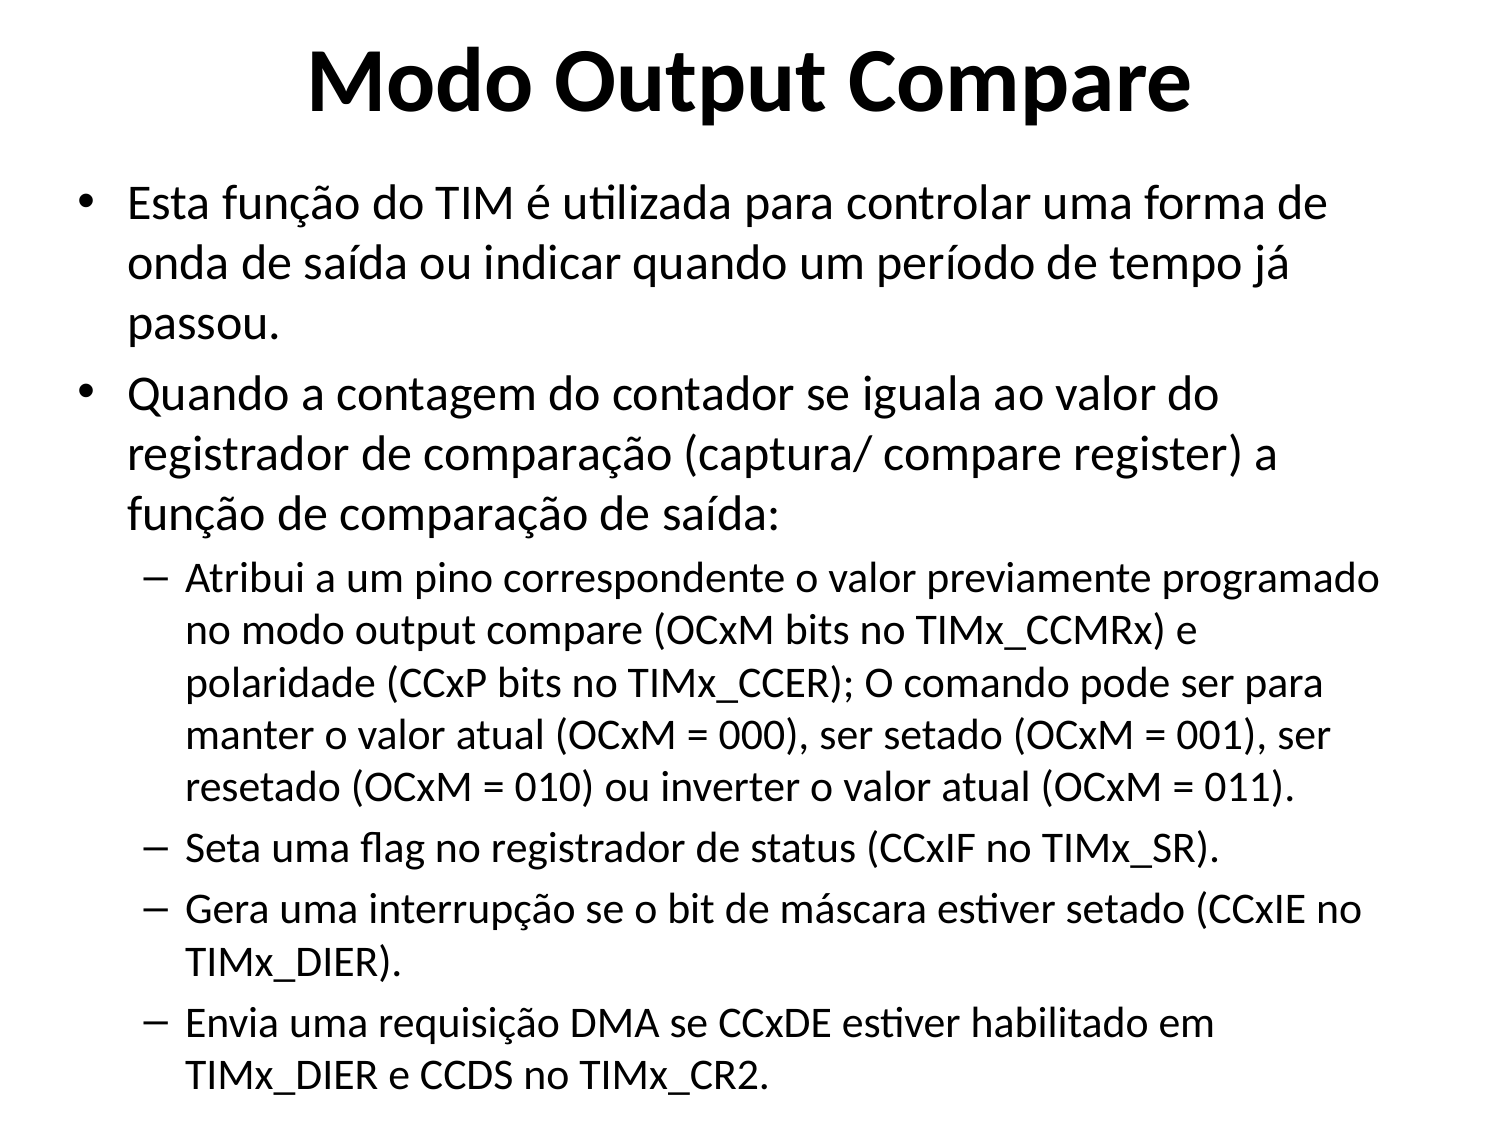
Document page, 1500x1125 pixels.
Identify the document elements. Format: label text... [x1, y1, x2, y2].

list Esta função do TIM é utilizada para controlar uma forma de onda de saída ou indicar quando um período de tempo já passou. Quando a contagem do contador se iguala ao valor do registrador de comparação (captura/ compare register) a função de comparação de saída: Atribui a um pino correspondente o valor previamente programado no modo output compare (OCxM bits no TIMx_CCMRx) e polaridade (CCxP bits no TIMx_CCER); O comando pode ser para manter o valor atual (OCxM = 000), ser setado (OCxM = 001), ser resetado (OCxM = 010) ou inverter o valor atual (OCxM = 011). Seta uma flag no registrador de status (CCxIF no TIMx_SR). Gera uma interrupção se o bit de máscara estiver setado (CCxIE no TIMx_DIER). Envia uma requisição DMA se CCxDE estiver habilitado em TIMx_DIER e CCDS no TIMx_CR2. [62, 162, 1413, 1113]
title Modo Output Compare [75, 12, 1425, 138]
